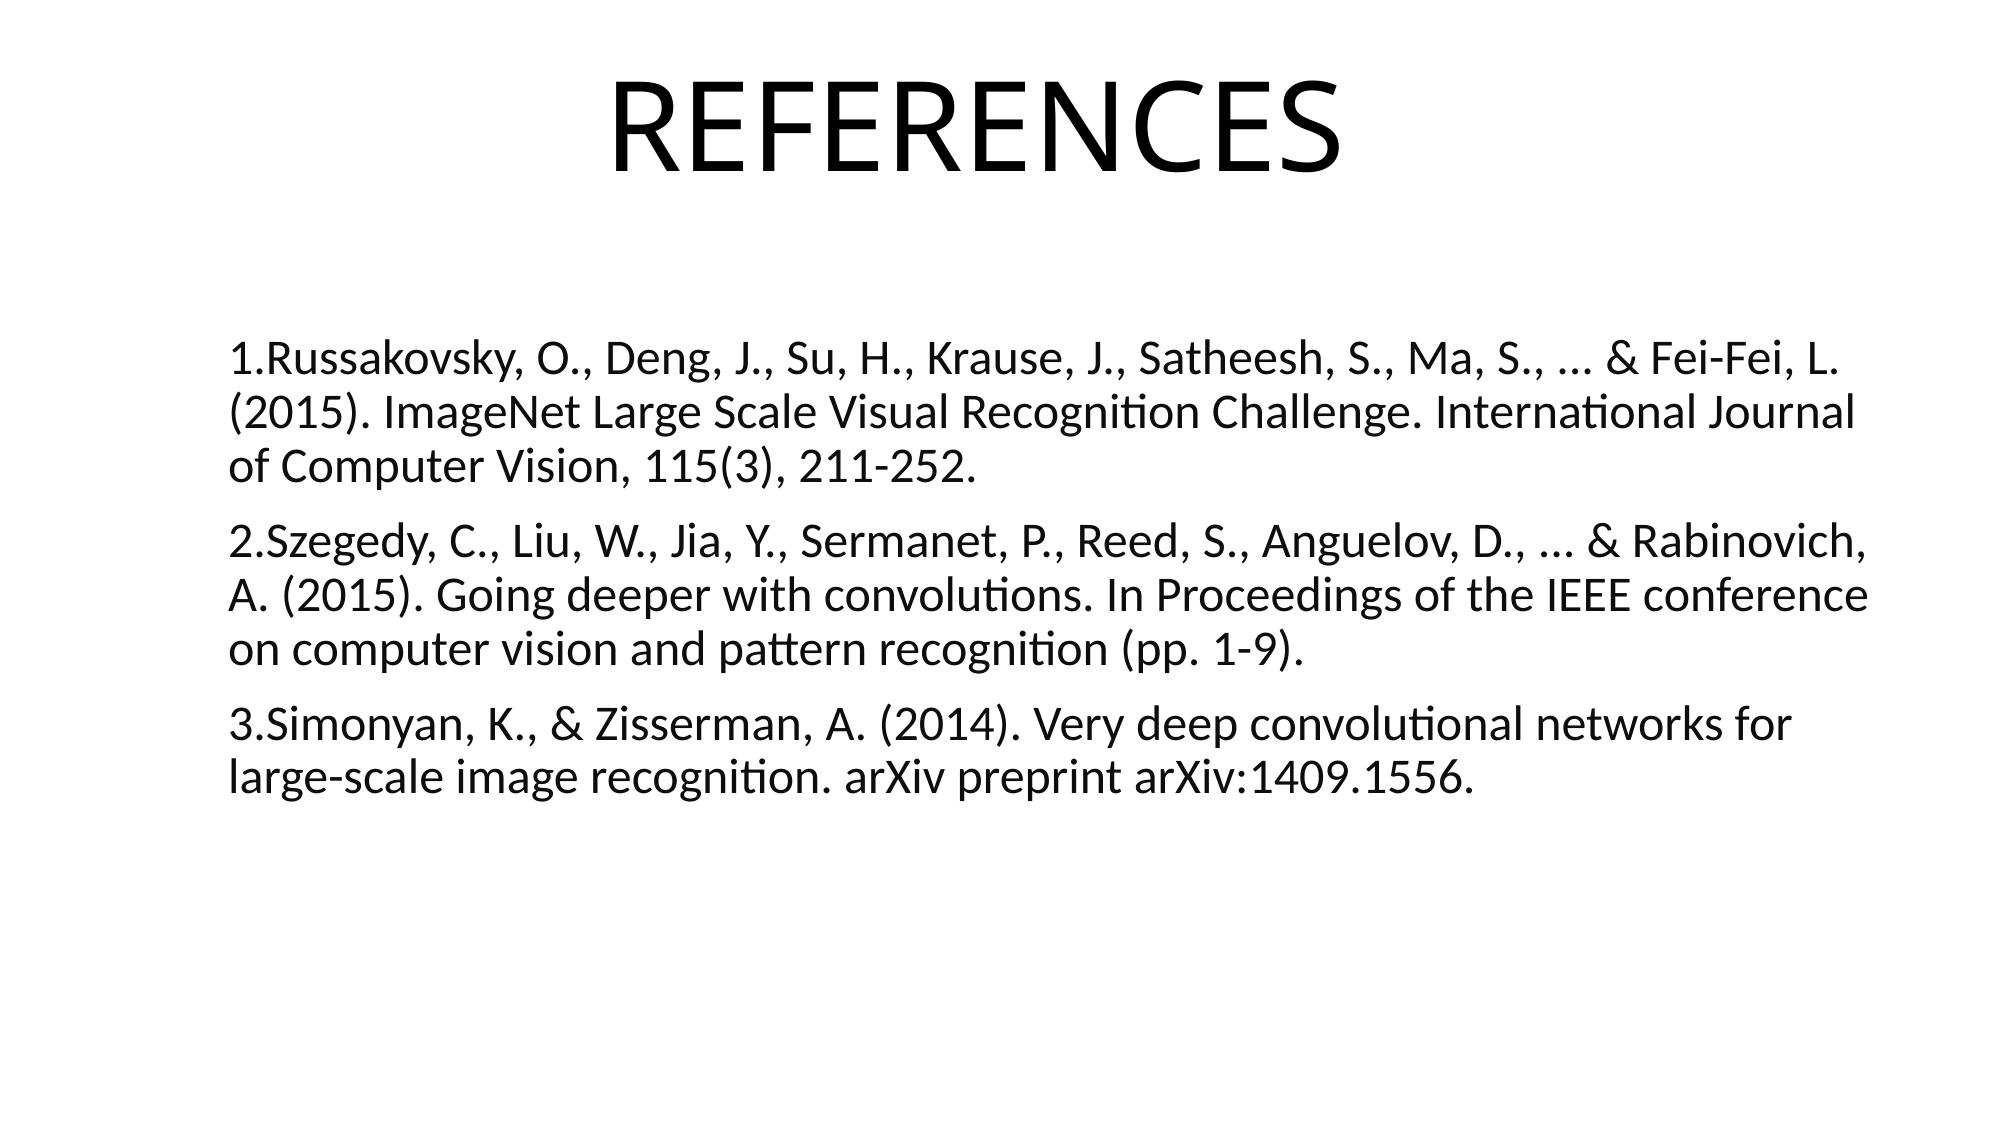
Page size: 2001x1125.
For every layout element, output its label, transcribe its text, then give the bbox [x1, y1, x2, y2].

title REFERENCES [224, 44, 1725, 207]
subtitle Russakovsky, O., Deng, J., Su, H., Krause, J., Satheesh, S., Ma, S., ... & Fei-Fei, L. (2015). ImageNet Large Scale Visual Recognition Challenge. International Journal of Computer Vision, 115(3), 211-252. Szegedy, C., Liu, W., Jia, Y., Sermanet, P., Reed, S., Anguelov, D., ... & Rabinovich, A. (2015). Going deeper with convolutions. In Proceedings of the IEEE conference on computer vision and pattern recognition (pp. 1-9). Simonyan, K., & Zisserman, A. (2014). Very deep convolutional networks for large-scale image recognition. arXiv preprint arXiv:1409.1556. [213, 323, 1898, 1020]
